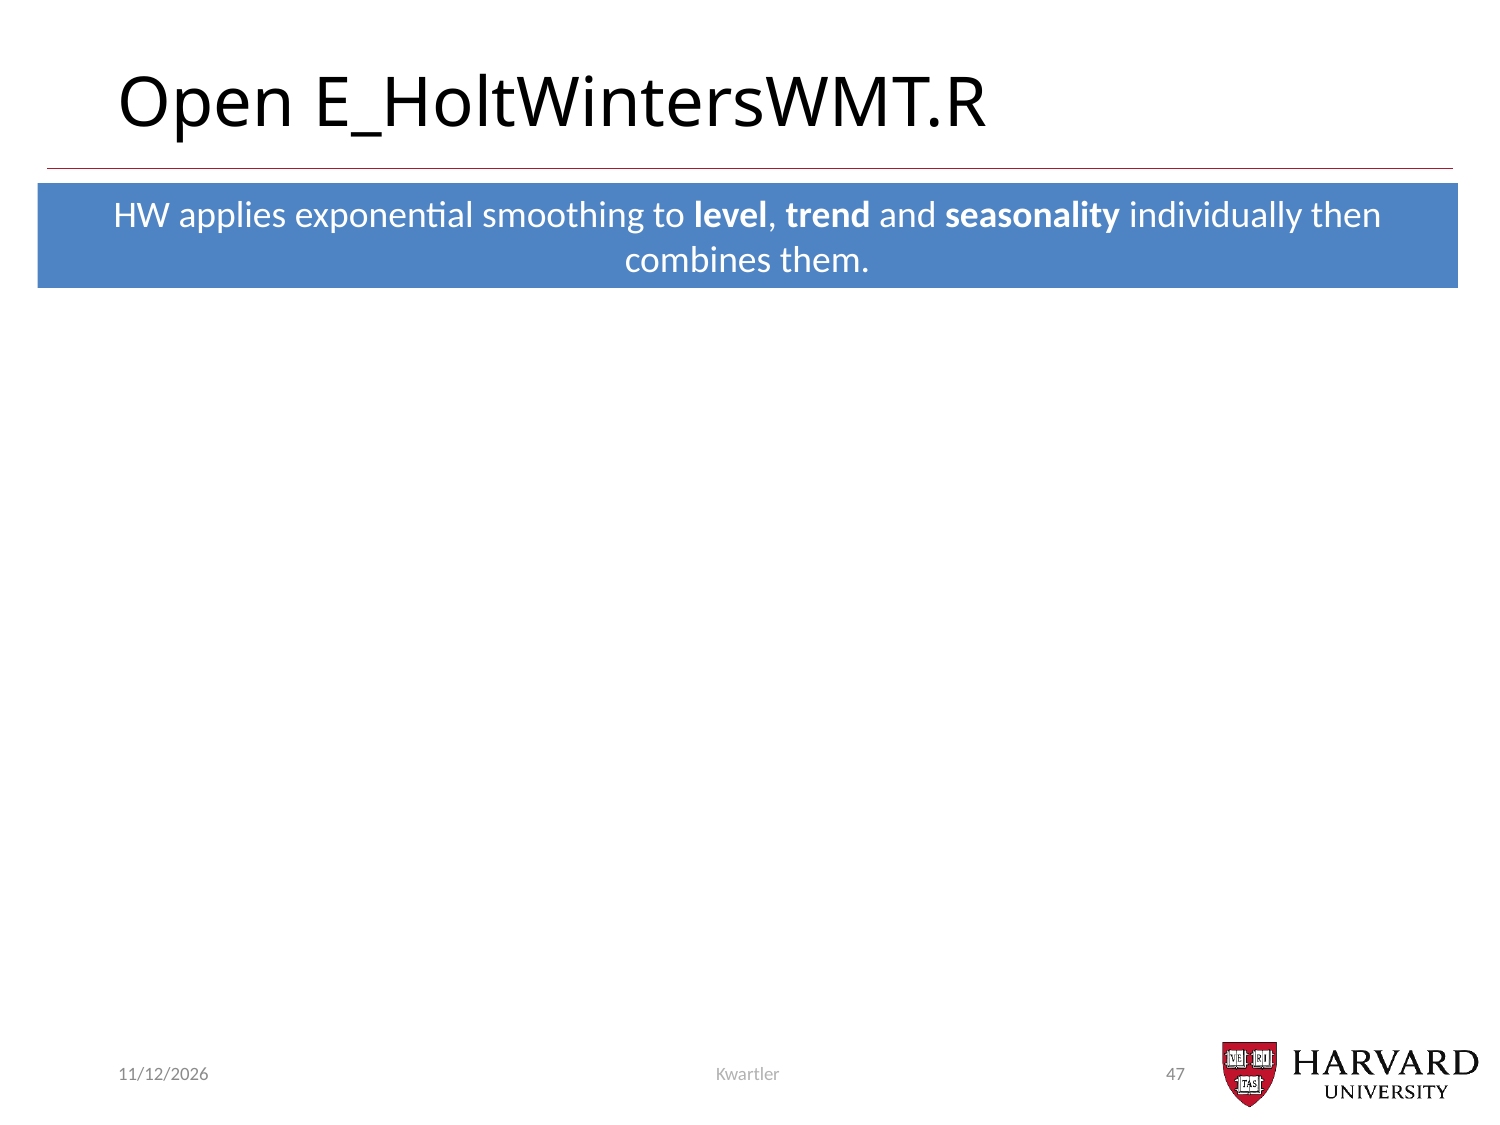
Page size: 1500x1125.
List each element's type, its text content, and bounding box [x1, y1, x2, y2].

slide_number 47 [1059, 1042, 1200, 1103]
text_box HW applies exponential smoothing to level, trend and seasonality individually then combines them. [37, 183, 1458, 288]
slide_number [103, 1042, 441, 1103]
picture [1200, 1024, 1500, 1125]
footer Kwartler [496, 1042, 1004, 1103]
title Open E_HoltWintersWMT.R [103, 59, 1397, 157]
